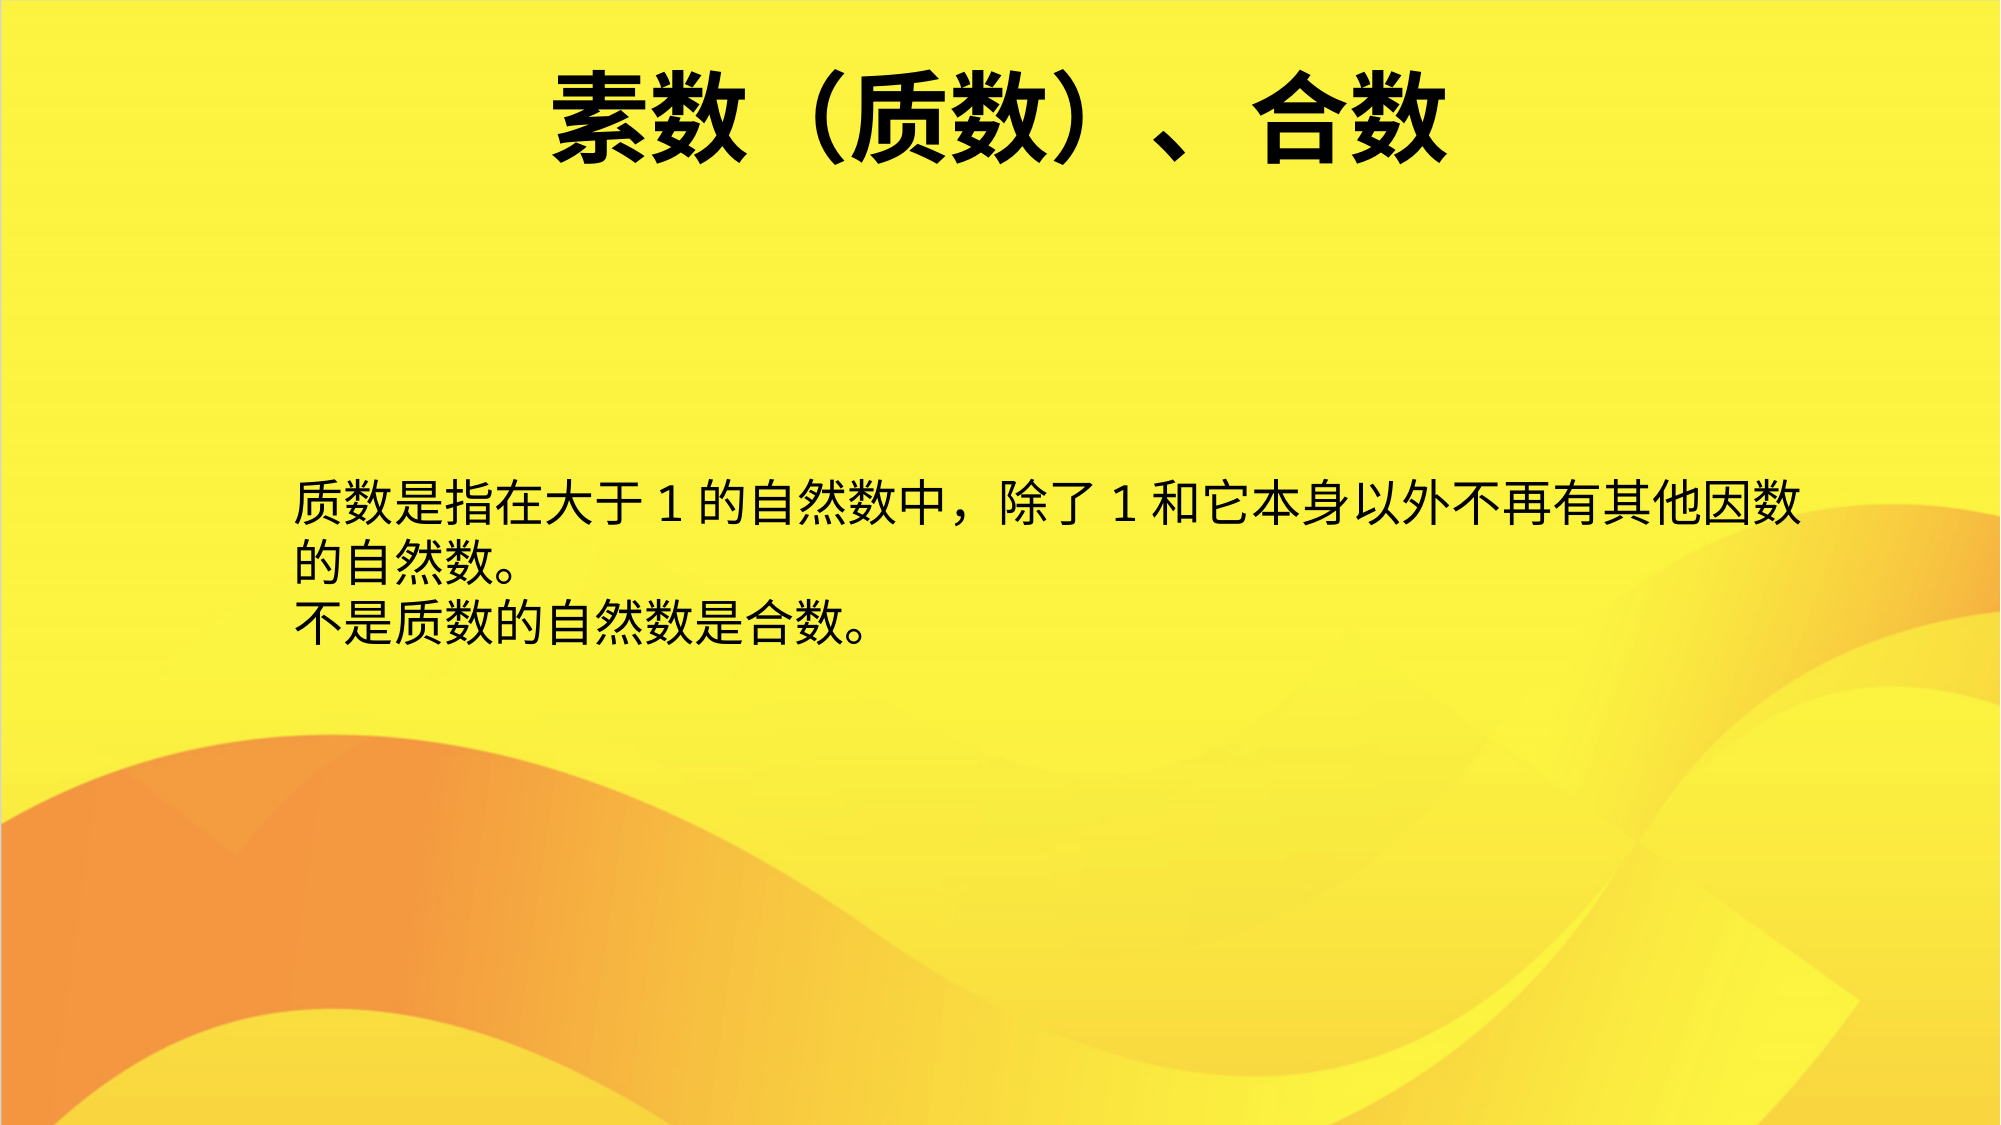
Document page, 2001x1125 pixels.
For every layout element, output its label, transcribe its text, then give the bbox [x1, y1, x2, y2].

text_box 素数（质数）、合数 [509, 61, 1491, 196]
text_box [0, 0, 2000, 1125]
text_box 质数是指在大于1的自然数中，除了1和它本身以外不再有其他因数的自然数。 不是质数的自然数是合数。 [279, 463, 1865, 659]
